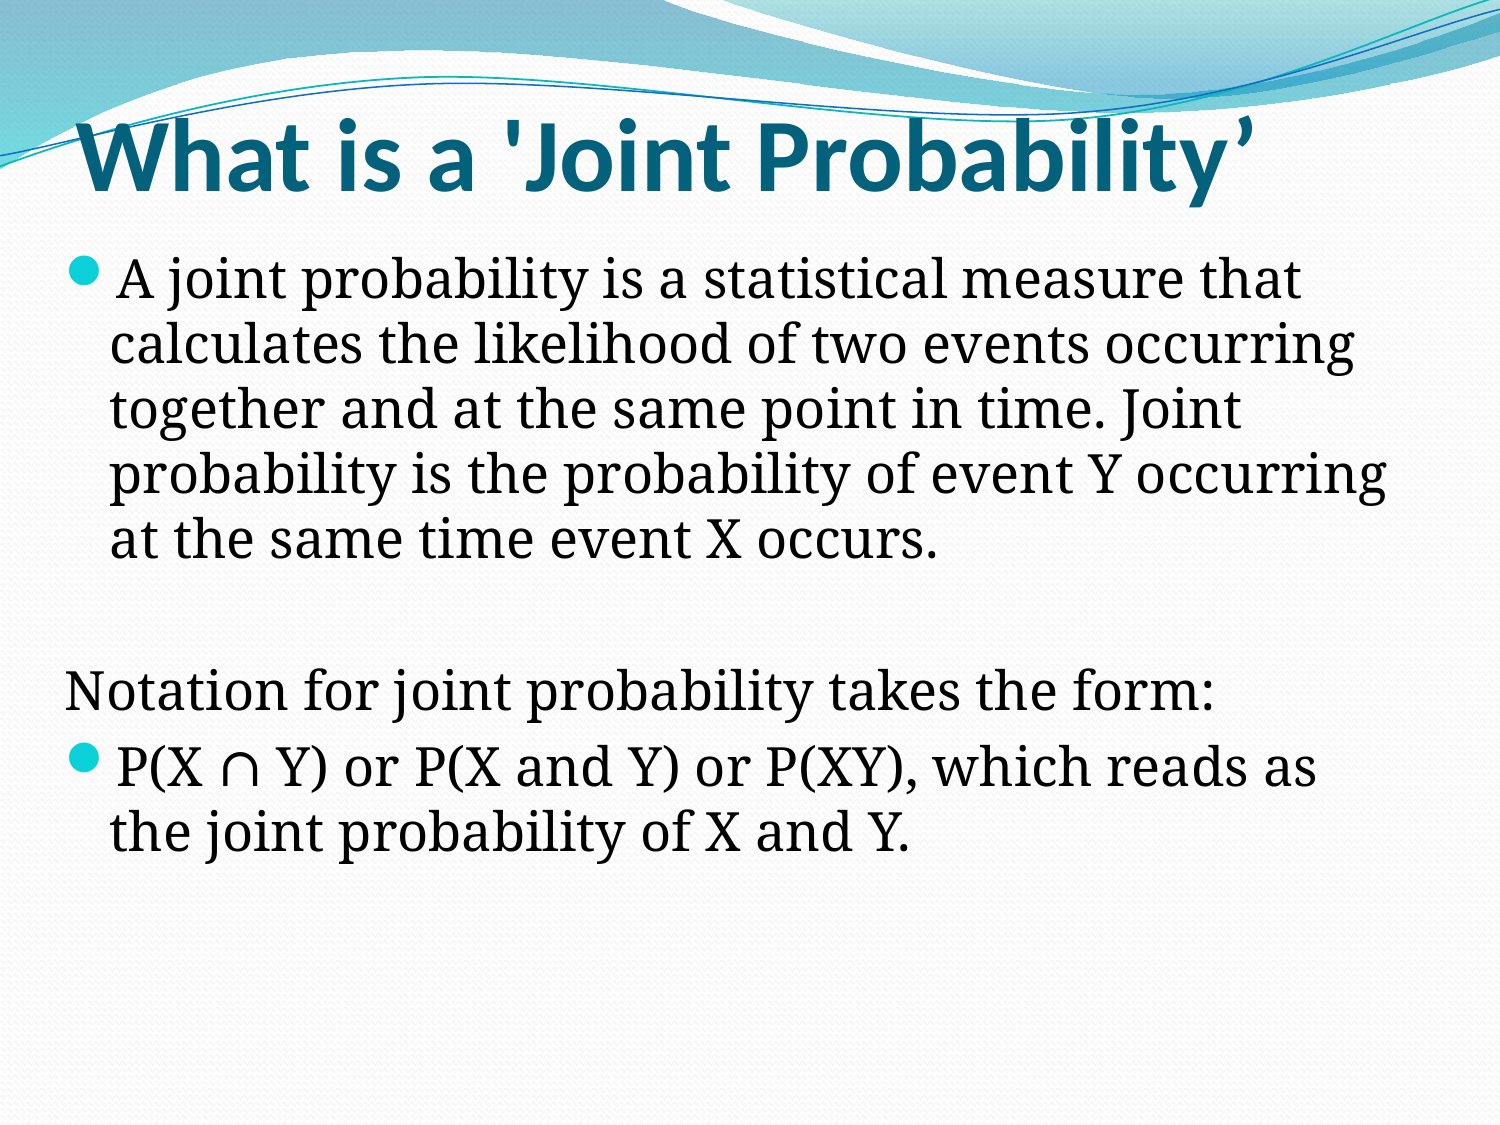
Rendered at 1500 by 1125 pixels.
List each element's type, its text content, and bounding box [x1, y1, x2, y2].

title What is a 'Joint Probability’ [75, 50, 1425, 213]
list A joint probability is a statistical measure that calculates the likelihood of two events occurring together and at the same point in time. Joint probability is the probability of event Y occurring at the same time event X occurs. Notation for joint probability takes the form: P(X ∩ Y) or P(X and Y) or P(XY), which reads as the joint probability of X and Y. [50, 237, 1425, 1038]
